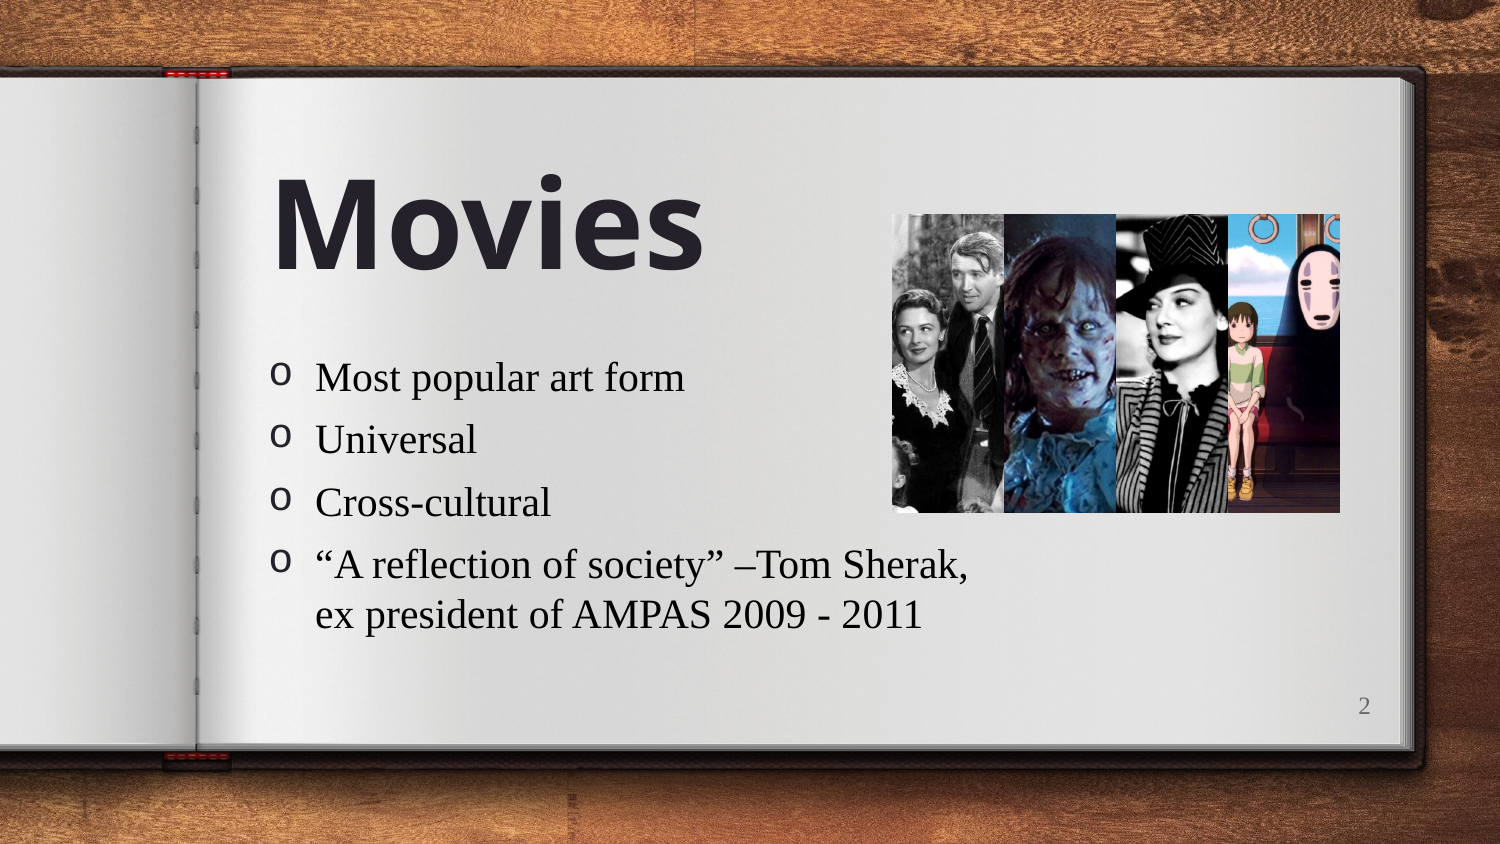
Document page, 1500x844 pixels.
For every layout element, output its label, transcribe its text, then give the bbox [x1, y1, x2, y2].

subtitle Most popular art form Universal Cross-cultural “A reflection of society” –Tom Sherak, ex president of AMPAS 2009 - 2011 [253, 334, 1010, 660]
slide_number 2 [1295, 672, 1386, 737]
title Movies [253, 121, 1025, 310]
picture [0, 0, 1500, 844]
